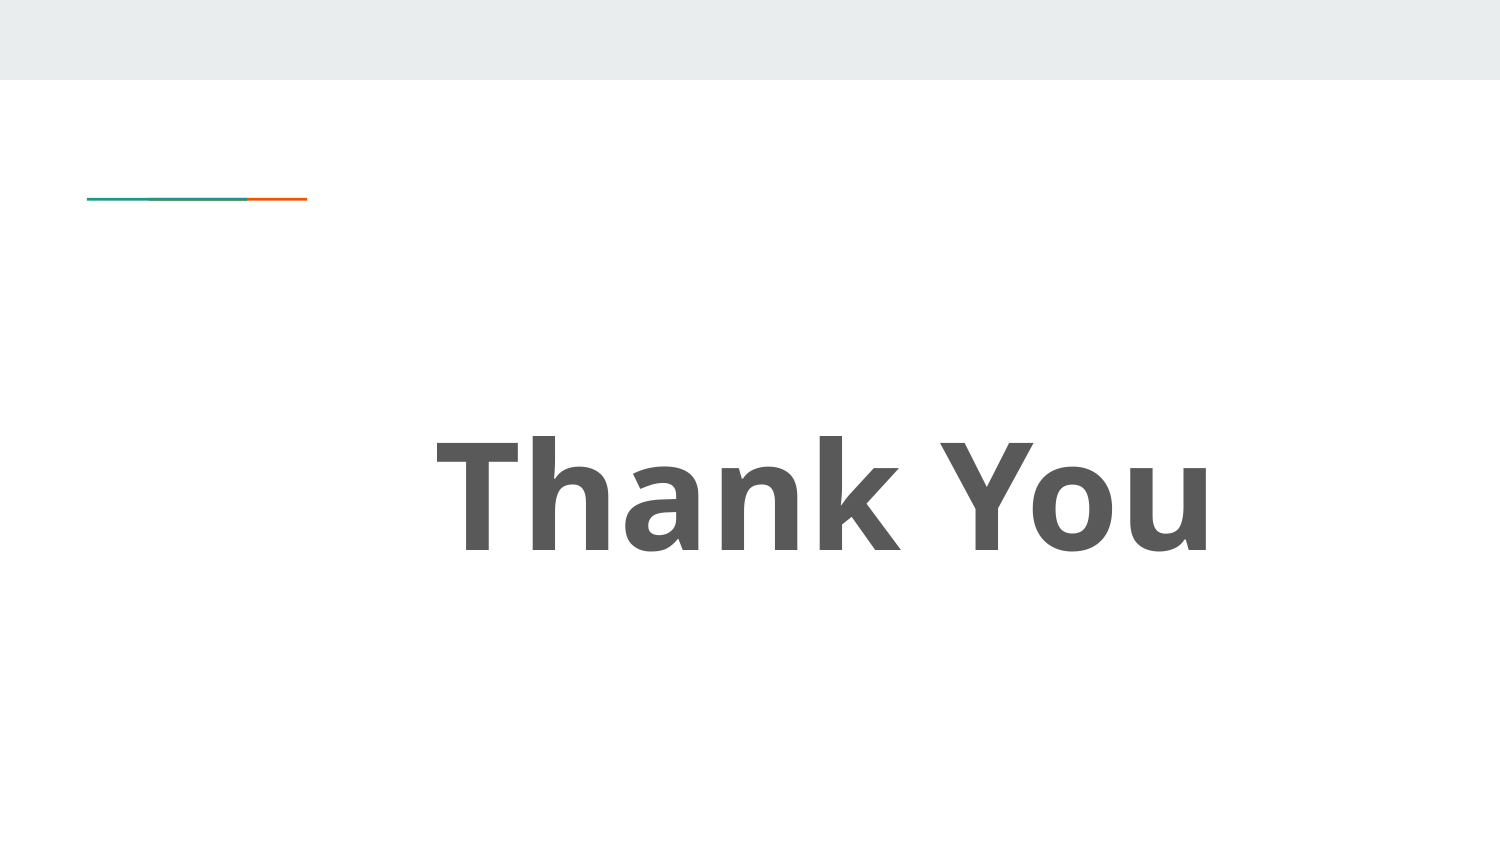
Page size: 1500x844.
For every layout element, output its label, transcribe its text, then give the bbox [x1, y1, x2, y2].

list Thank You [119, 217, 1381, 712]
